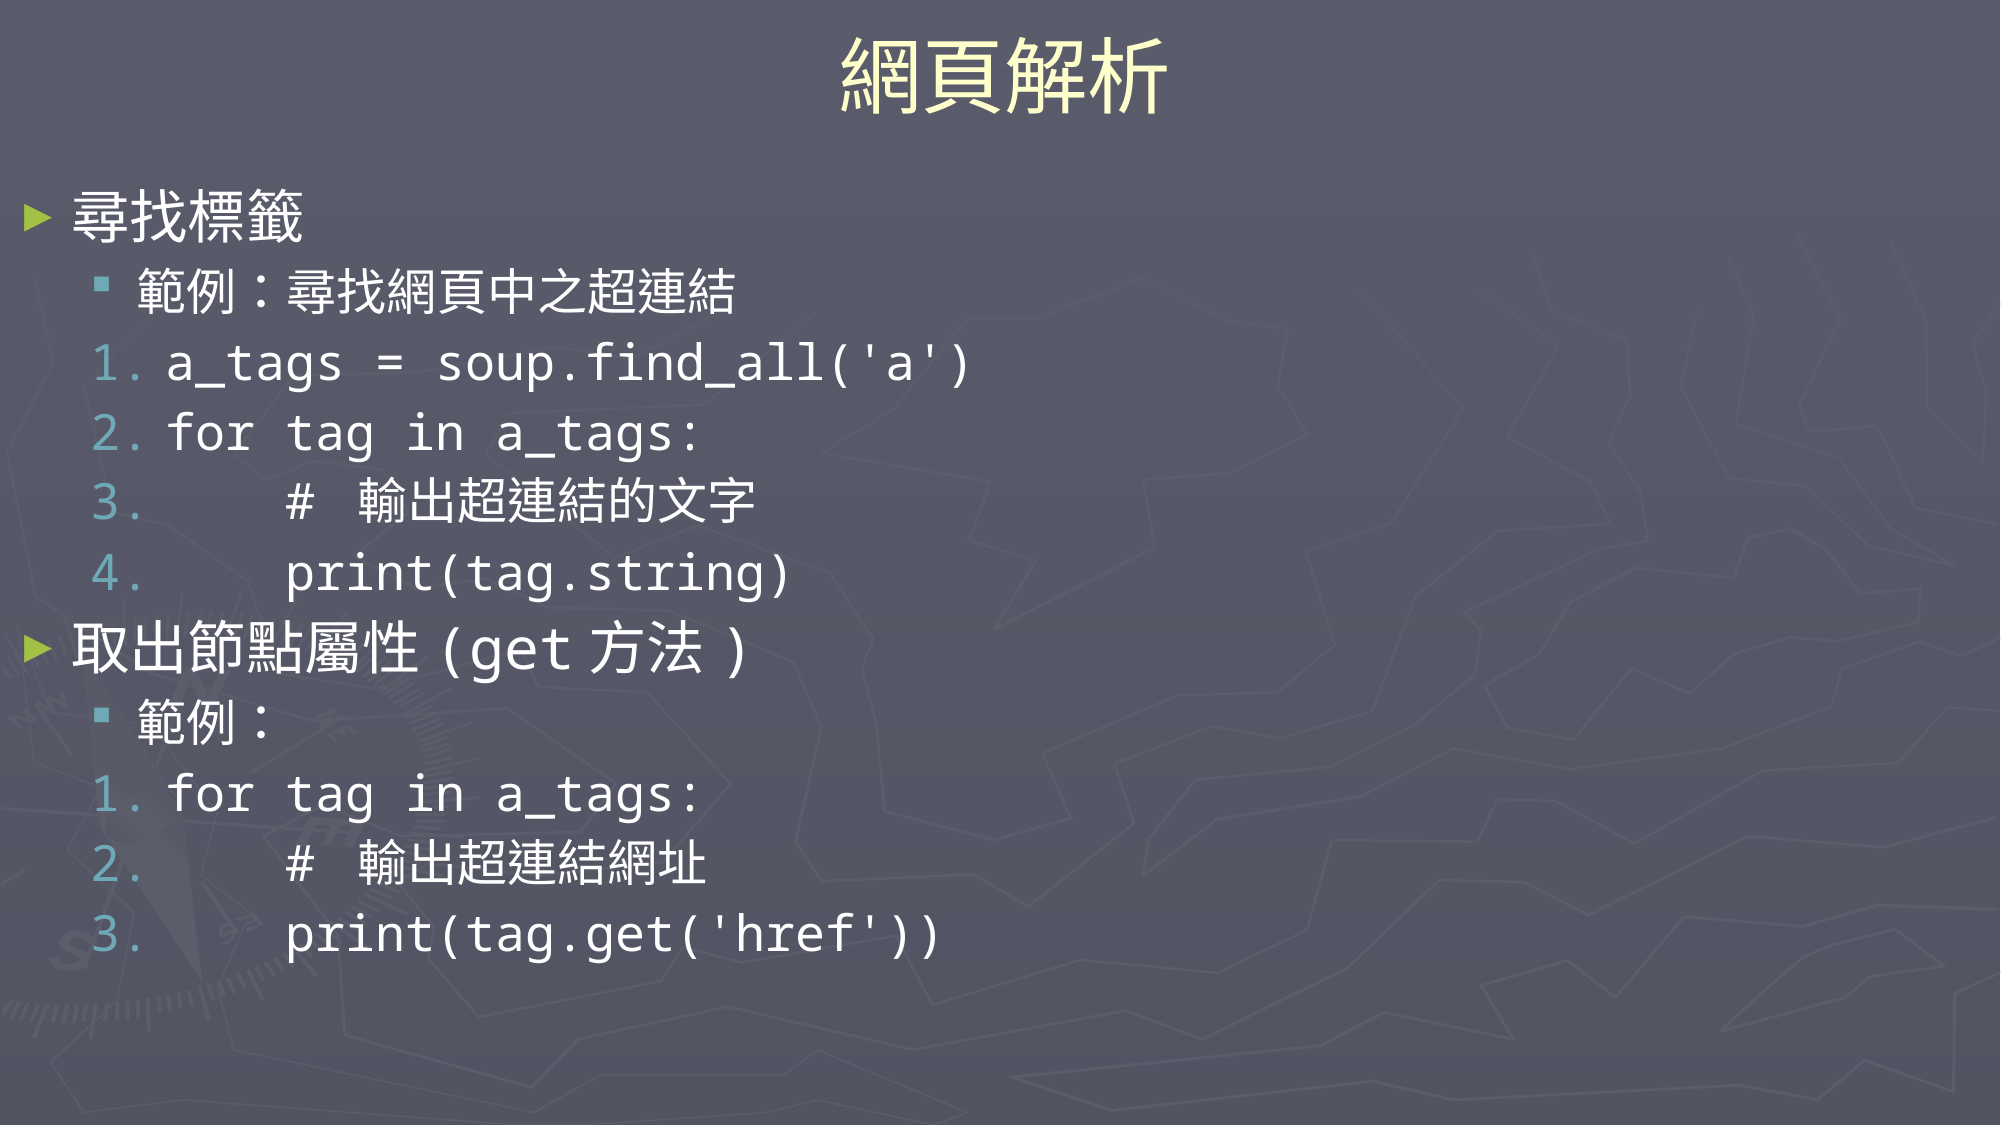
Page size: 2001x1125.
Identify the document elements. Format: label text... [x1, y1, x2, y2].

title 網頁解析 [70, 0, 1940, 150]
list 尋找標籤 範例：尋找網頁中之超連結 a_tags = soup.find_all('a') for tag in a_tags: # 輸出超連結的文字 print(tag.string) 取出節點屬性(get方法) 範例： for tag in a_tags: # 輸出超連結網址 print(tag.get('href')) [0, 172, 2000, 1125]
